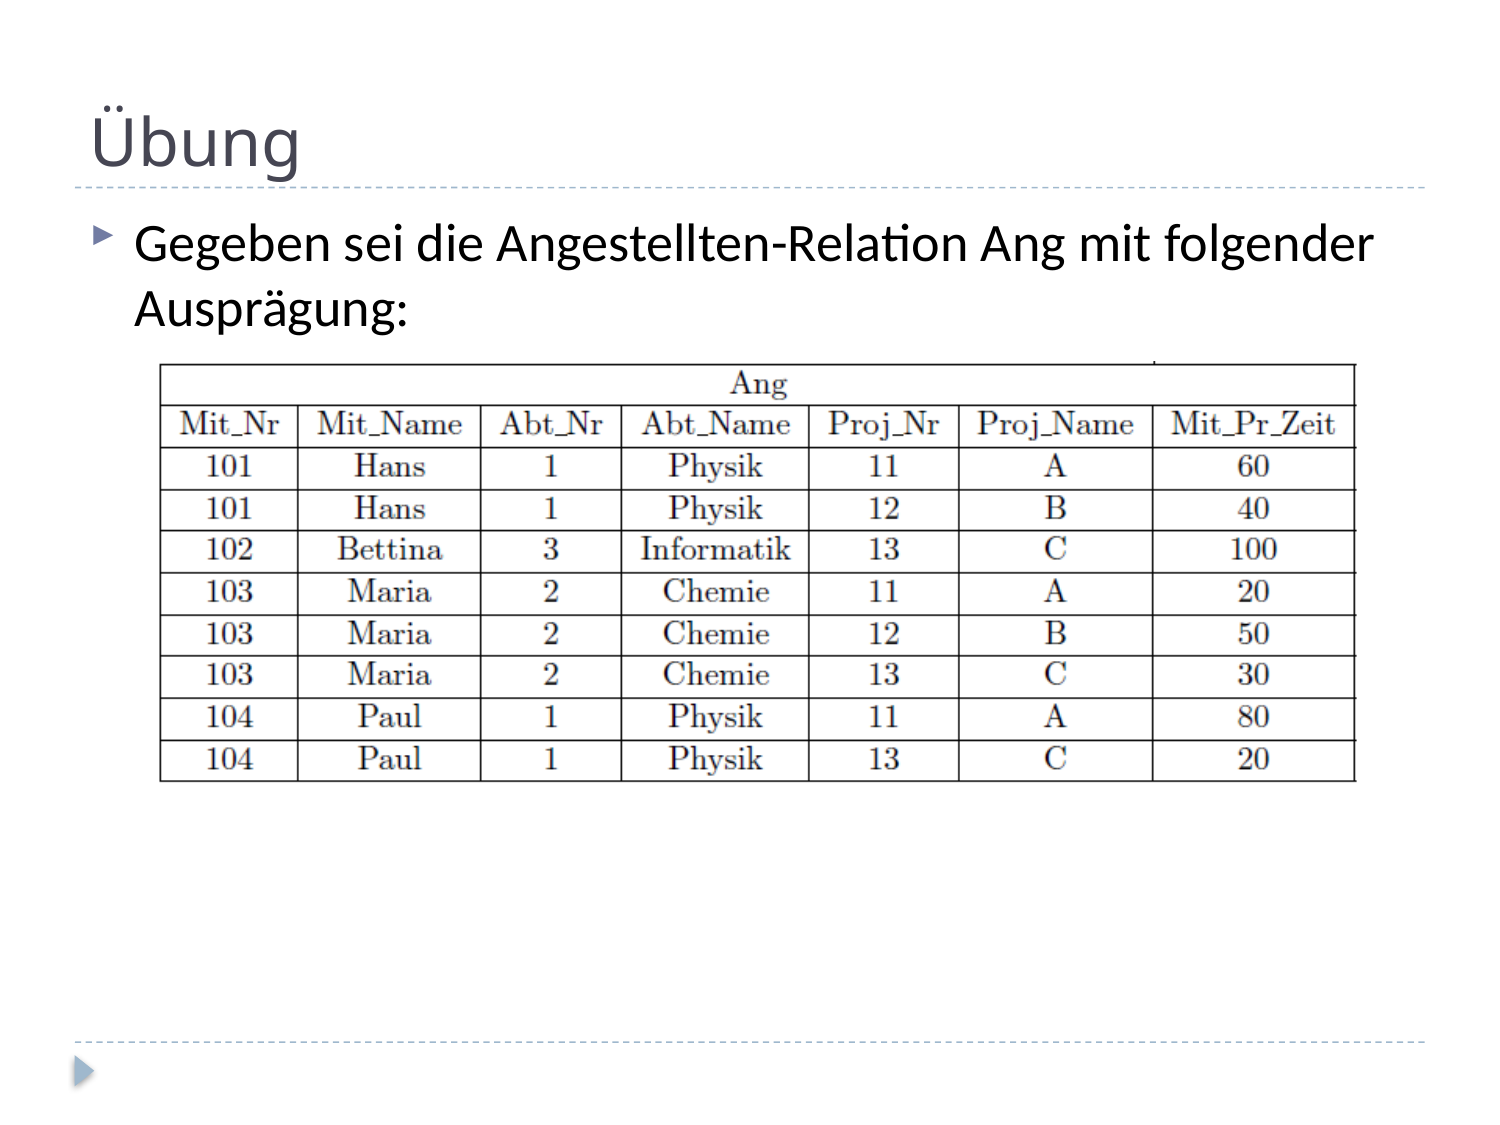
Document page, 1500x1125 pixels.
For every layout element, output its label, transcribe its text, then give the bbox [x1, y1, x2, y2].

picture [151, 361, 1372, 790]
title Übung [75, 24, 1425, 188]
list Gegeben sei die Angestellten-Relation Ang mit folgender Ausprägung: [75, 200, 1425, 1010]
